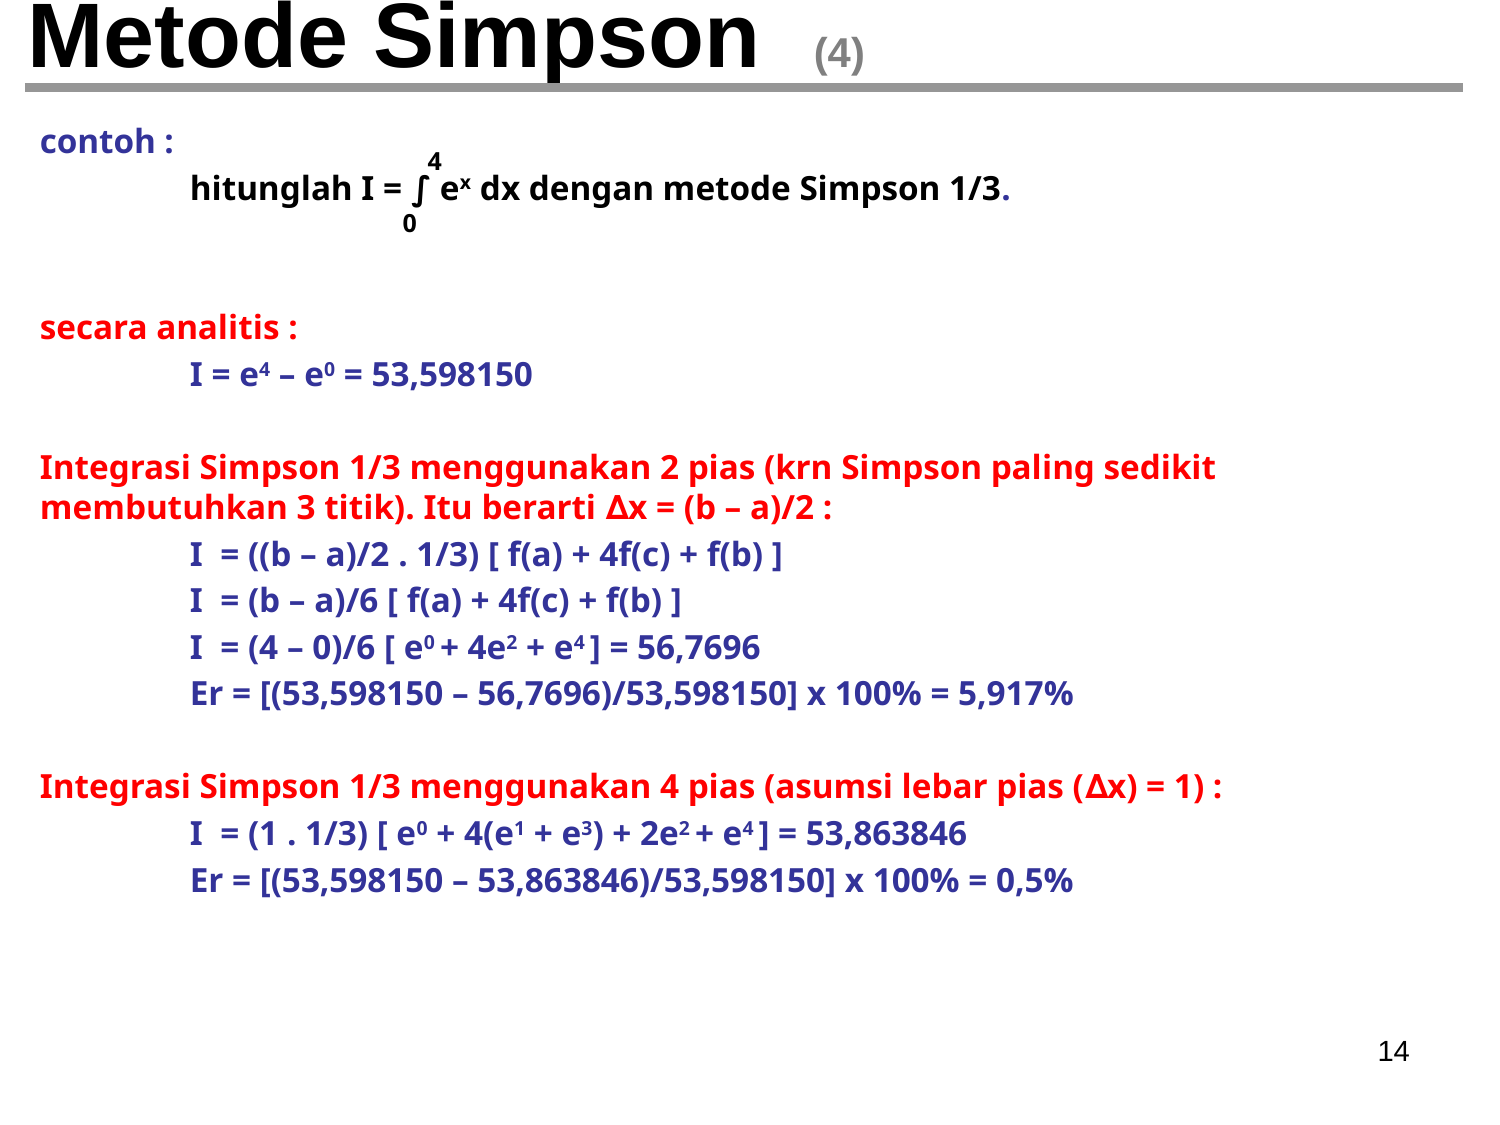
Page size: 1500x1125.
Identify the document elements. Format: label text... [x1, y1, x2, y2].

title Metode Simpson (4) [12, 0, 1475, 100]
list contoh : hitunglah I = ∫ ex dx dengan metode Simpson 1/3. secara analitis : I = e4 – e0 = 53,598150 Integrasi Simpson 1/3 menggunakan 2 pias (krn Simpson paling sedikit membutuhkan 3 titik). Itu berarti ∆x = (b – a)/2 : I = ((b – a)/2 . 1/3) [ f(a) + 4f(c) + f(b) ] I = (b – a)/6 [ f(a) + 4f(c) + f(b) ] I = (4 – 0)/6 [ e0 + 4e2 + e4 ] = 56,7696 Er = [(53,598150 – 56,7696)/53,598150] x 100% = 5,917% Integrasi Simpson 1/3 menggunakan 4 pias (asumsi lebar pias (∆x) = 1) : I = (1 . 1/3) [ e0 + 4(e1 + e3) + 2e2 + e4 ] = 53,863846 Er = [(53,598150 – 53,863846)/53,598150] x 100% = 0,5% [24, 112, 1475, 938]
text_box 4 [412, 137, 475, 183]
text_box 0 [387, 200, 450, 245]
slide_number ‹#› [1074, 1024, 1425, 1103]
